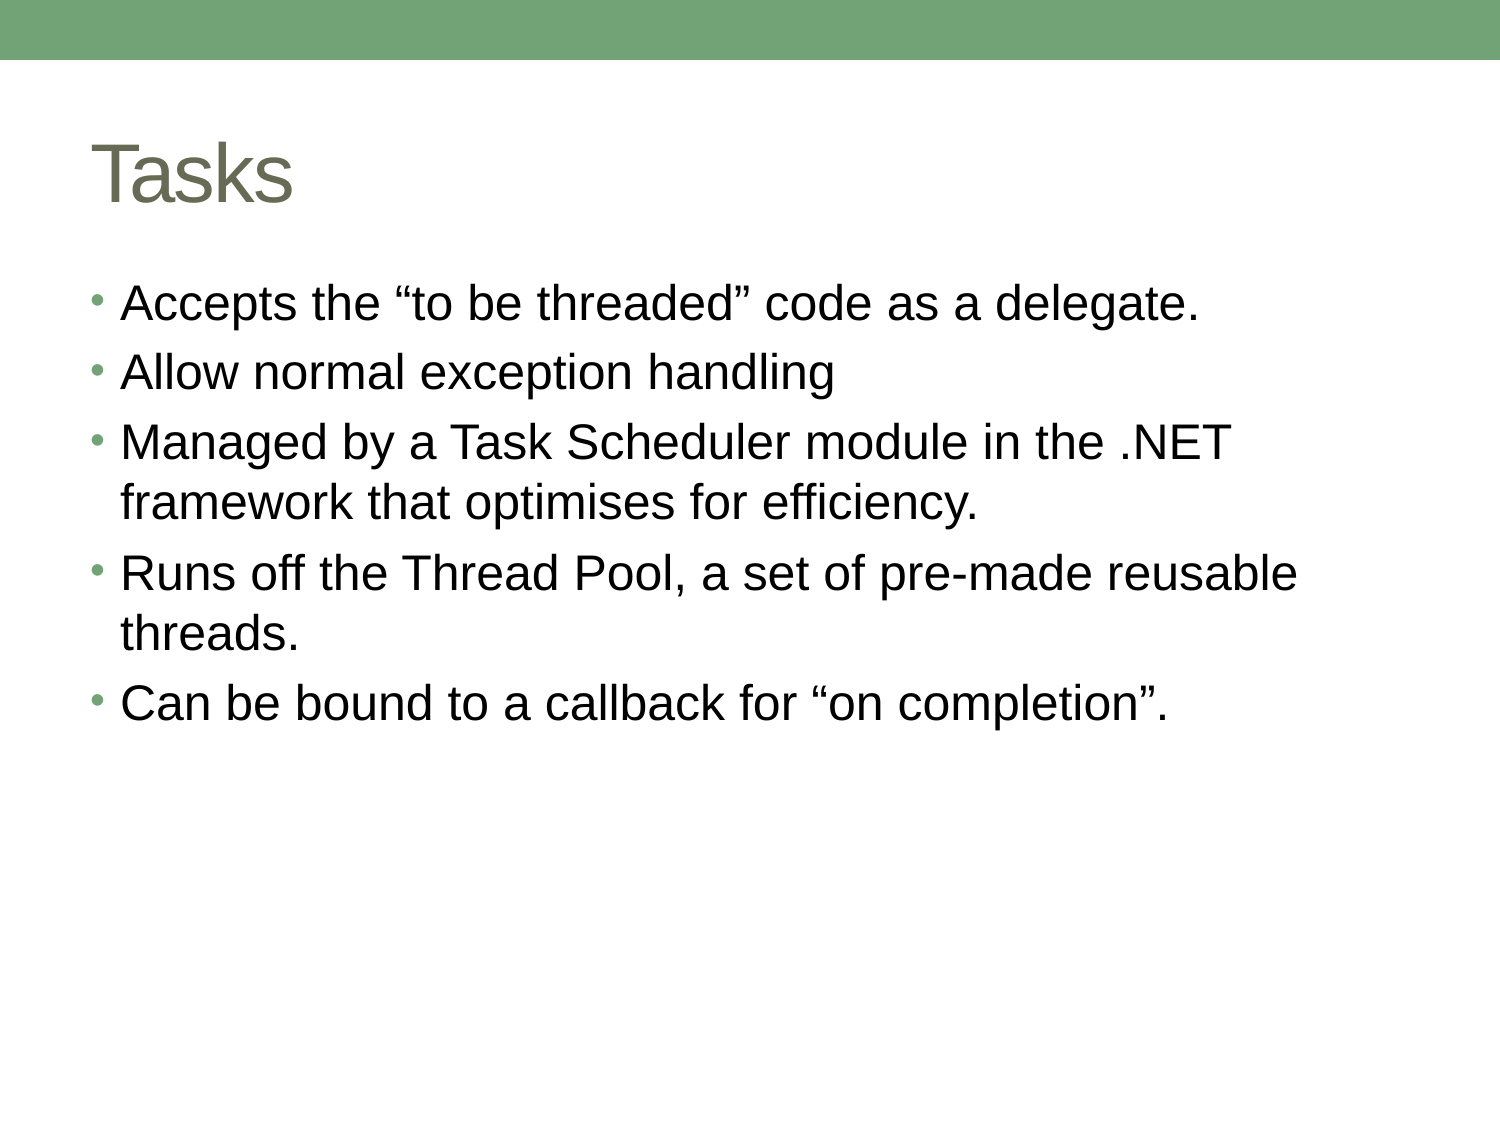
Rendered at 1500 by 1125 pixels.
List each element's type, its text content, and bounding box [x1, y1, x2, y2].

title Tasks [75, 87, 1425, 250]
list Accepts the “to be threaded” code as a delegate. Allow normal exception handling Managed by a Task Scheduler module in the .NET framework that optimises for efficiency. Runs off the Thread Pool, a set of pre-made reusable threads. Can be bound to a callback for “on completion”. [75, 262, 1425, 1063]
